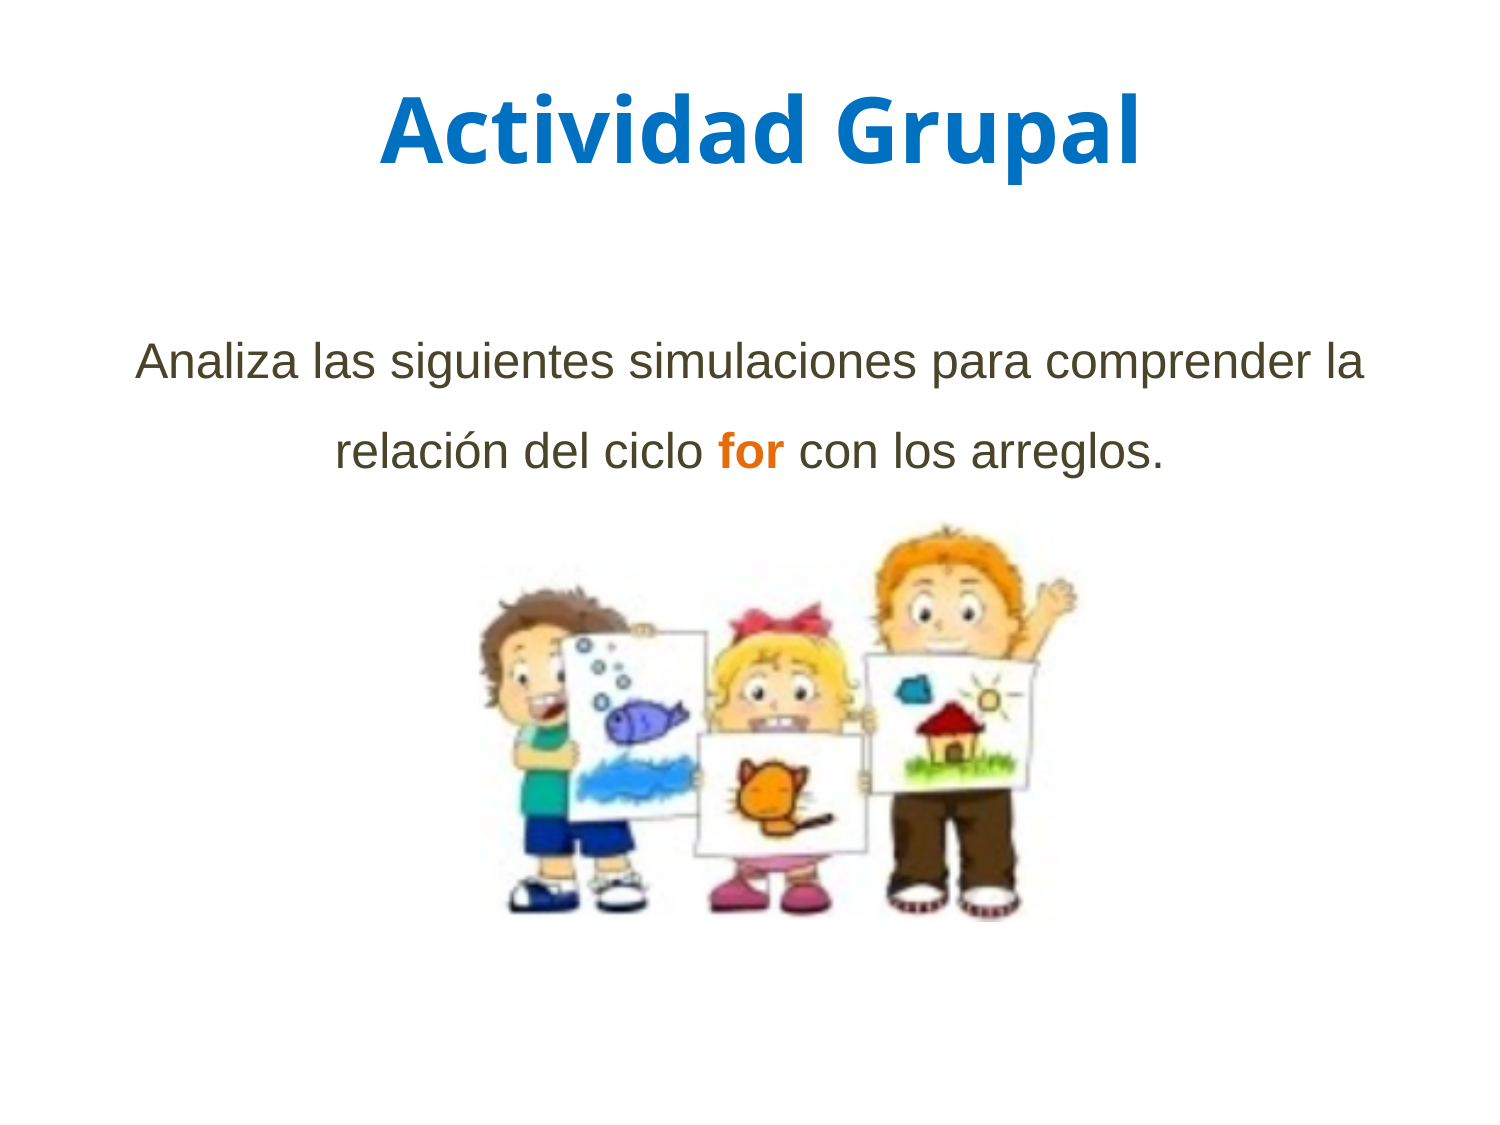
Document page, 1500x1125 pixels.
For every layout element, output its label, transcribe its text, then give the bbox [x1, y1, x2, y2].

text_box Actividad Grupal [160, 0, 1365, 254]
text_box Analiza las siguientes simulaciones para comprender la relación del ciclo for con los arreglos. [69, 290, 1431, 486]
picture [478, 519, 1085, 922]
